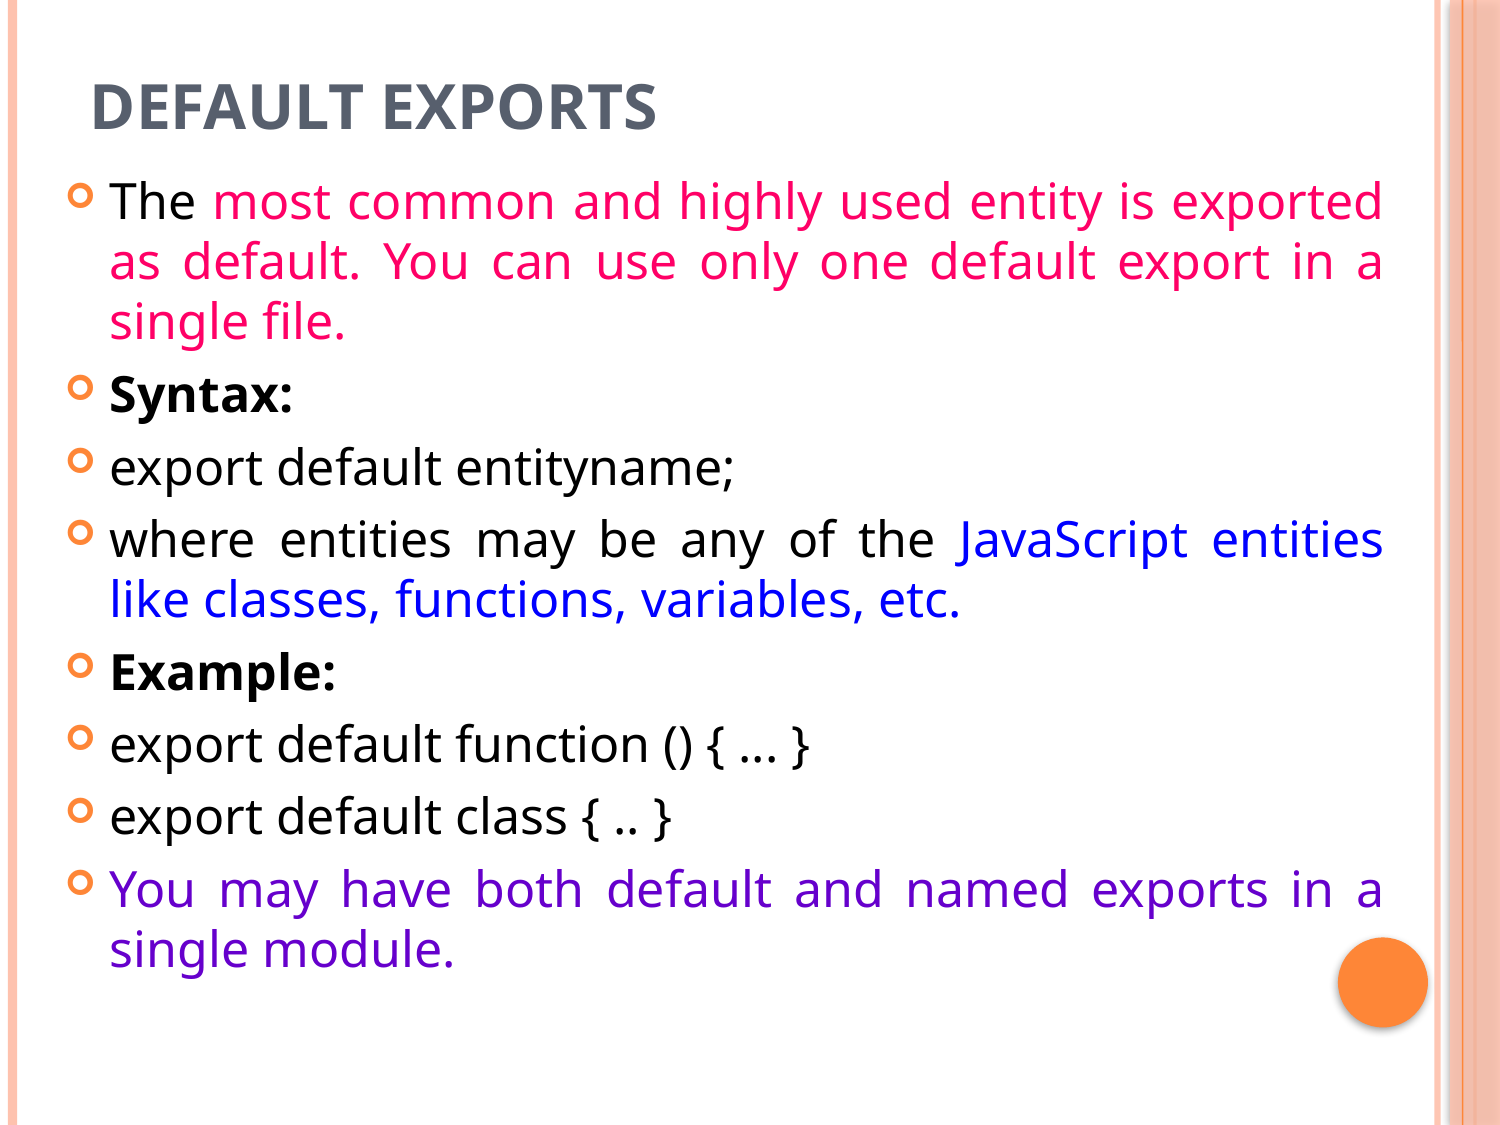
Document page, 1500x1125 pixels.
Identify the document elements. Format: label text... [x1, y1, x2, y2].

list The most common and highly used entity is exported as default. You can use only one default export in a single file. Syntax: export default entityname; where entities may be any of the JavaScript entities like classes, functions, variables, etc. Example: export default function () { ... } export default class { .. } You may have both default and named exports in a single module. [50, 162, 1400, 1062]
title Default Exports [75, 45, 1300, 150]
